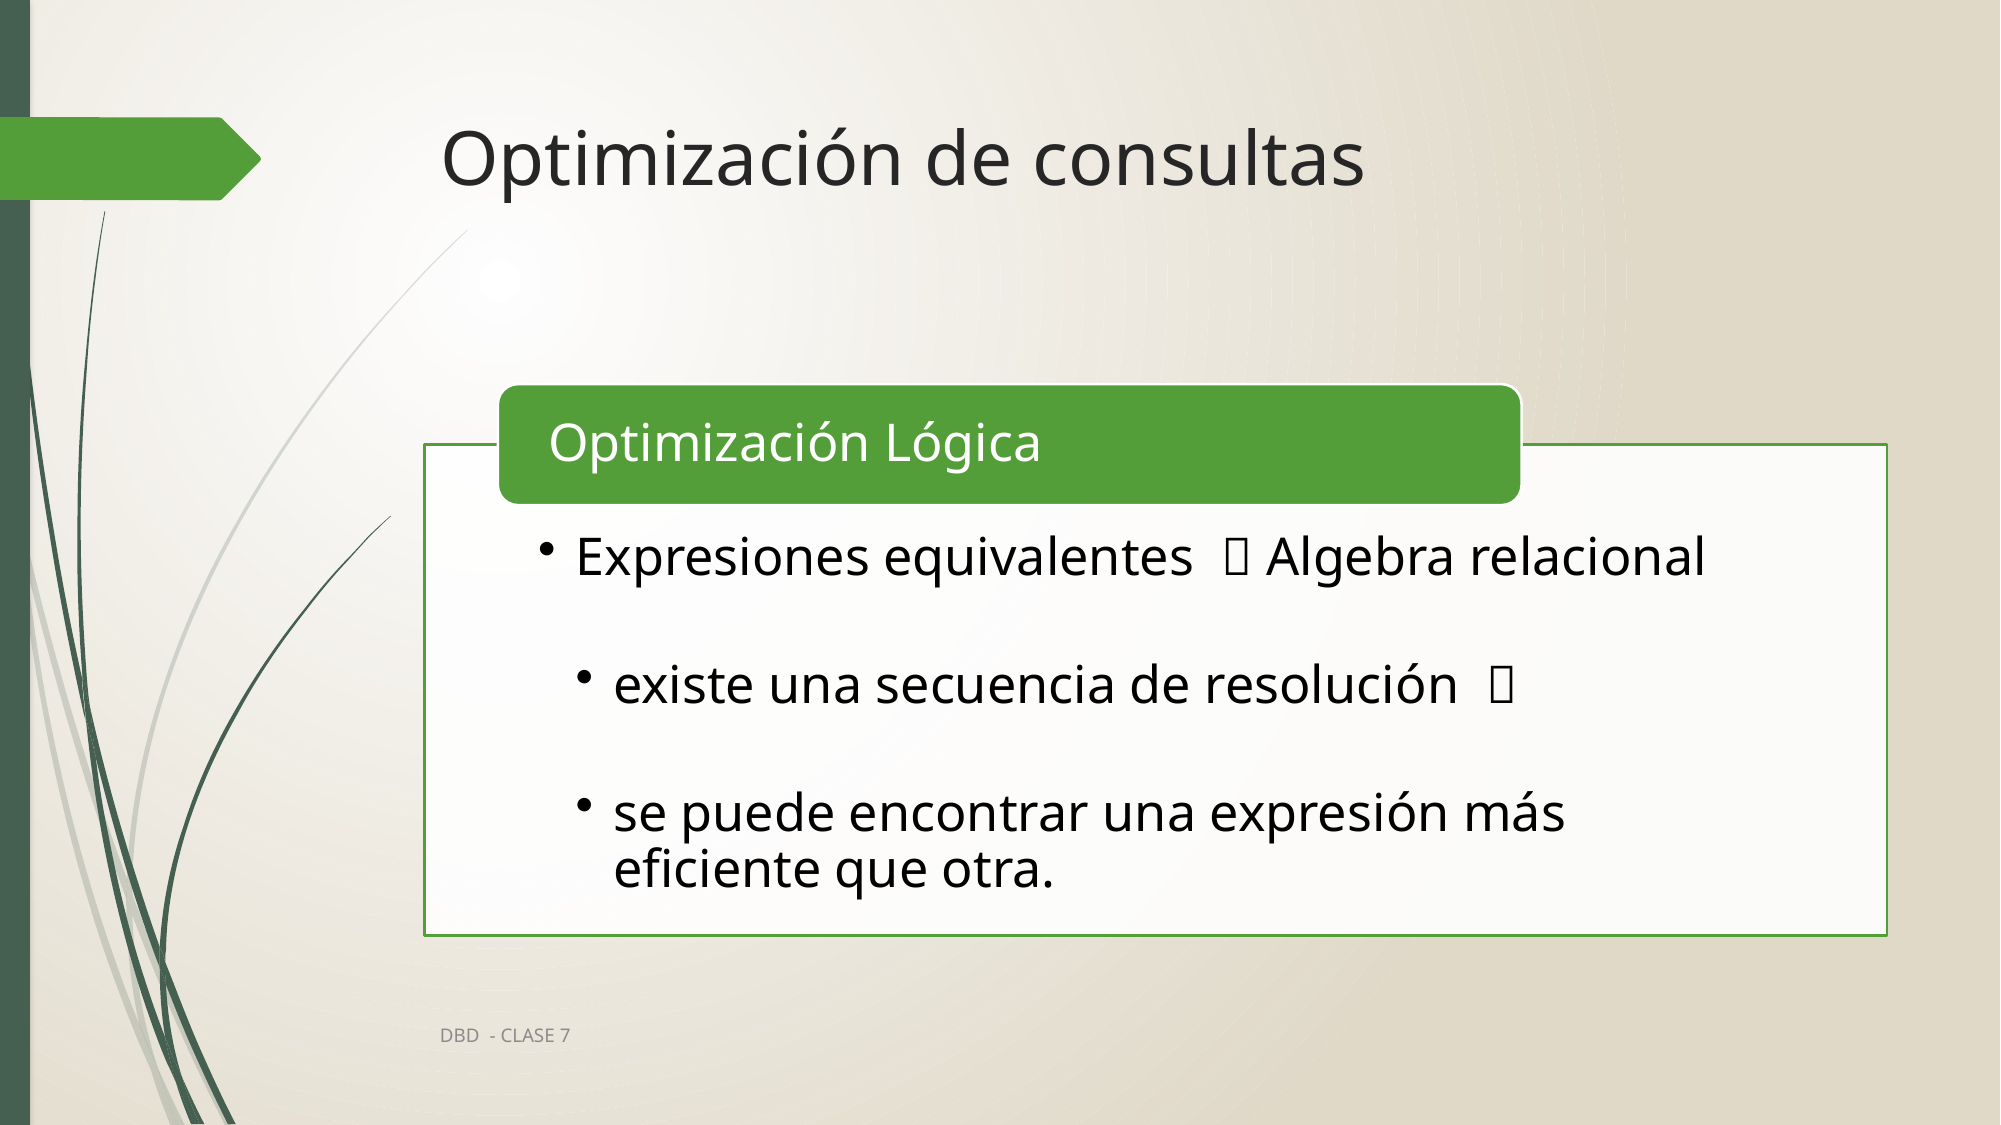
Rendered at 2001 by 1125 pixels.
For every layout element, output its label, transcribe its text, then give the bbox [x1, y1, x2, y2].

title Optimización de consultas [425, 102, 1888, 313]
footer DBD - CLASE 7 [424, 1006, 1675, 1067]
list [424, 349, 1888, 971]
